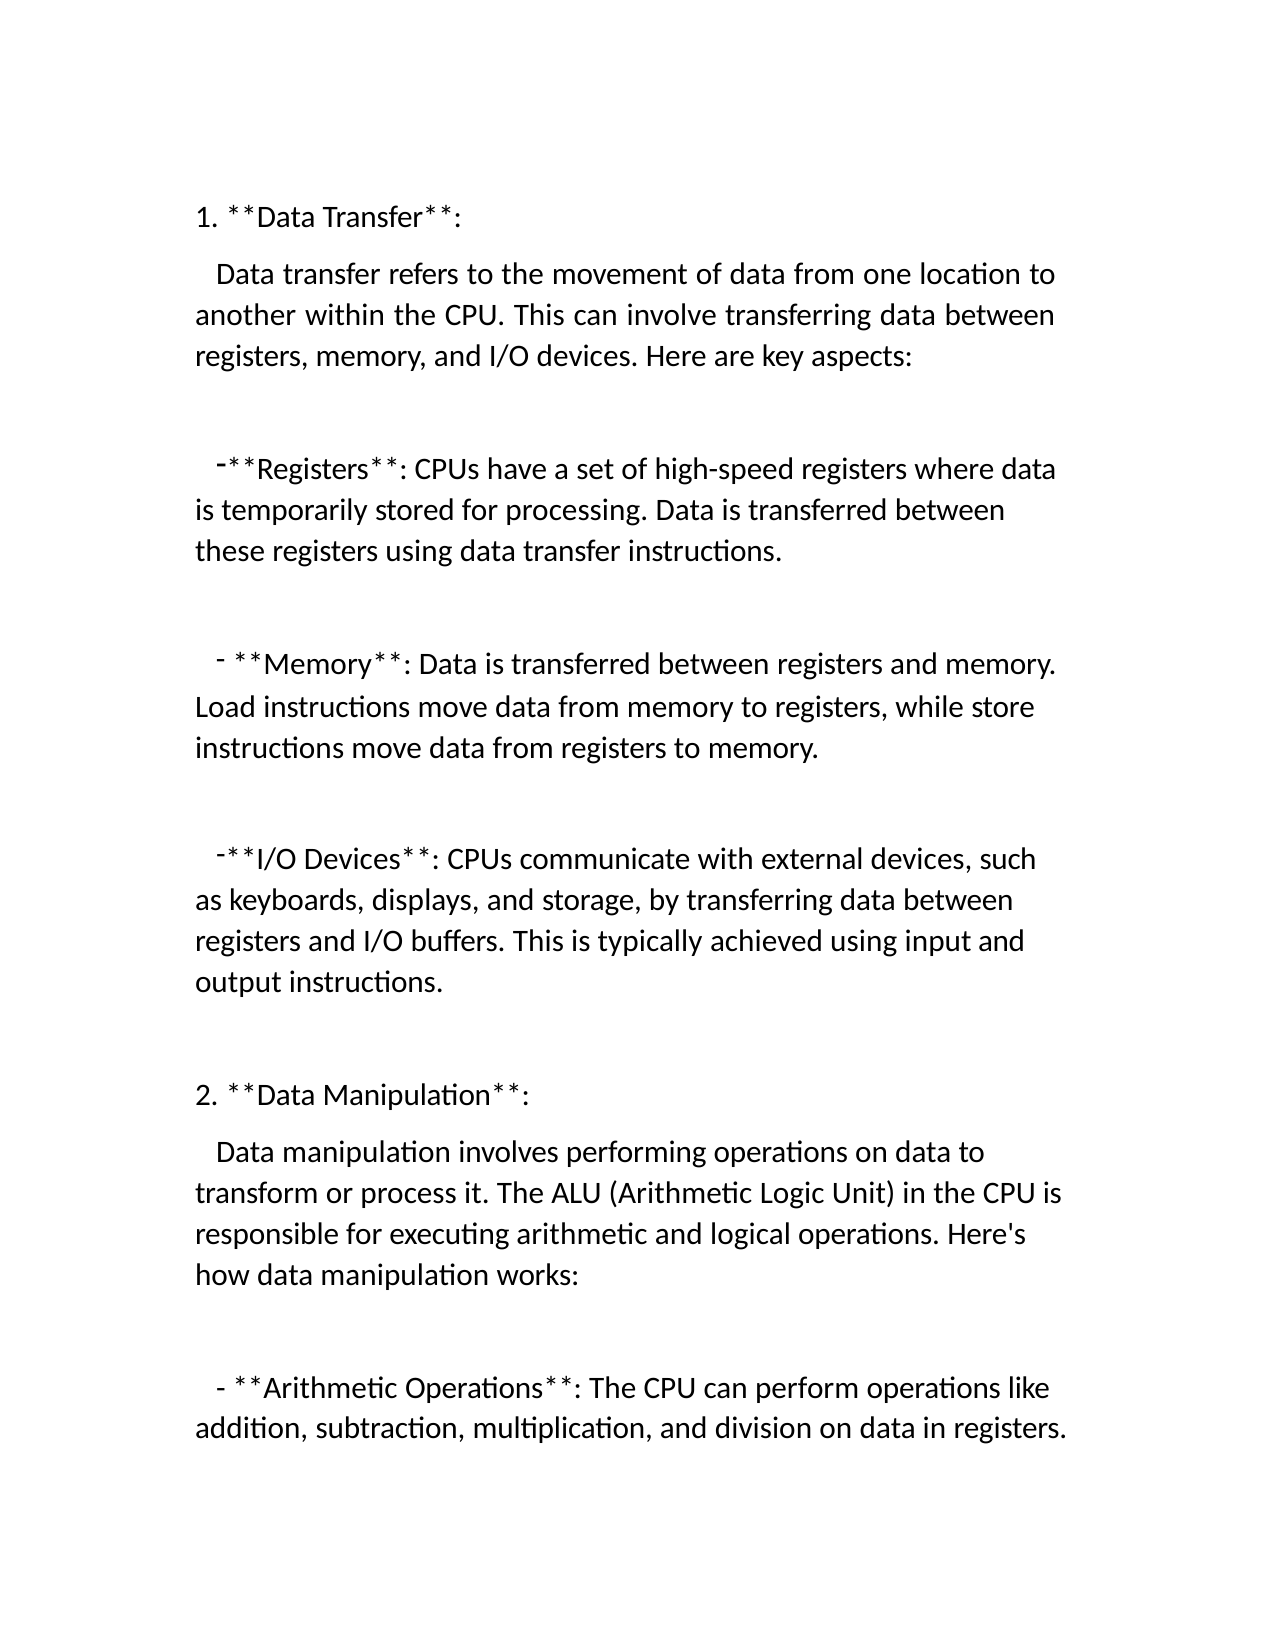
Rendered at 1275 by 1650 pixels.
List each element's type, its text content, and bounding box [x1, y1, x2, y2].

text_box **Data Transfer**: Data transfer refers to the movement of data from one location to another within the CPU. This can involve transferring data between registers, memory, and I/O devices. Here are key aspects: **Registers**: CPUs have a set of high-speed registers where data is temporarily stored for processing. Data is transferred between these registers using data transfer instructions. **Memory**: Data is transferred between registers and memory. Load instructions move data from memory to registers, while store instructions move data from registers to memory. **I/O Devices**: CPUs communicate with external devices, such as keyboards, displays, and storage, by transferring data between registers and I/O buffers. This is typically achieved using input and output instructions. 2. **Data Manipulation**: Data manipulation involves performing operations on data to transform or process it. The ALU (Arithmetic Logic Unit) in the CPU is responsible for executing arithmetic and logical operations. Here's how data manipulation works: - **Arithmetic Operations**: The CPU can perform operations like addition, subtraction, multiplication, and division on data in registers. [192, 174, 1077, 1446]
